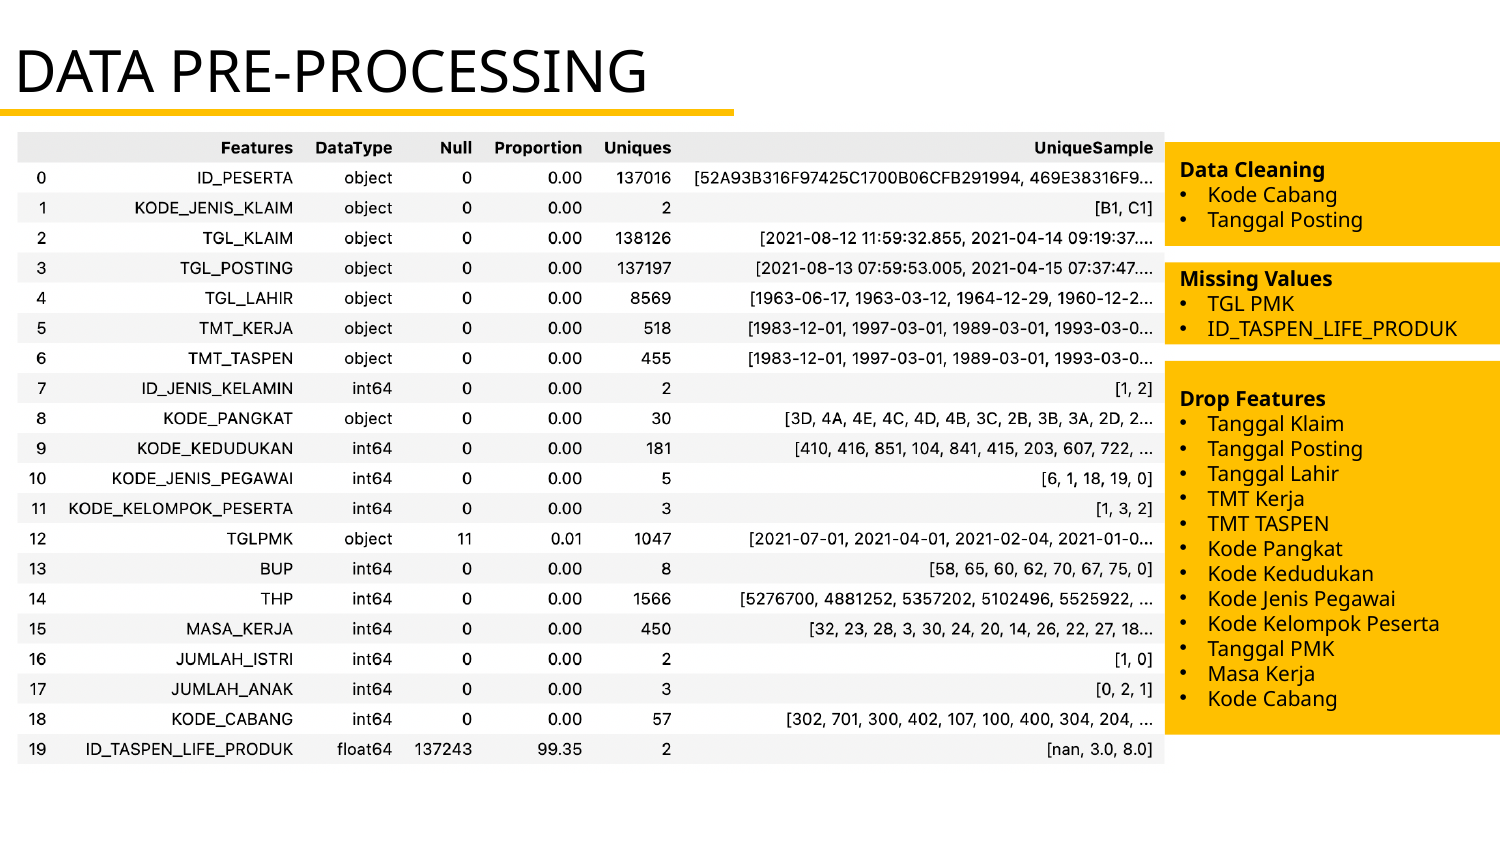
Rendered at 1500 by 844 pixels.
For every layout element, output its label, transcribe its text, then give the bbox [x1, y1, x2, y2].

text_box Missing Values TGL PMK ID_TASPEN_LIFE_PRODUK [1179, 260, 1500, 346]
text_box DATA PRE-PROCESSING [0, 26, 750, 112]
picture [9, 121, 1175, 773]
text_box Drop Features Tanggal Klaim Tanggal Posting Tanggal Lahir TMT Kerja TMT TASPEN Kode Pangkat Kode Kedudukan Kode Jenis Pegawai Kode Kelompok Peserta Tanggal PMK Masa Kerja Kode Cabang [1179, 359, 1500, 737]
text_box Data Cleaning Kode Cabang Tanggal Posting [1179, 140, 1500, 248]
